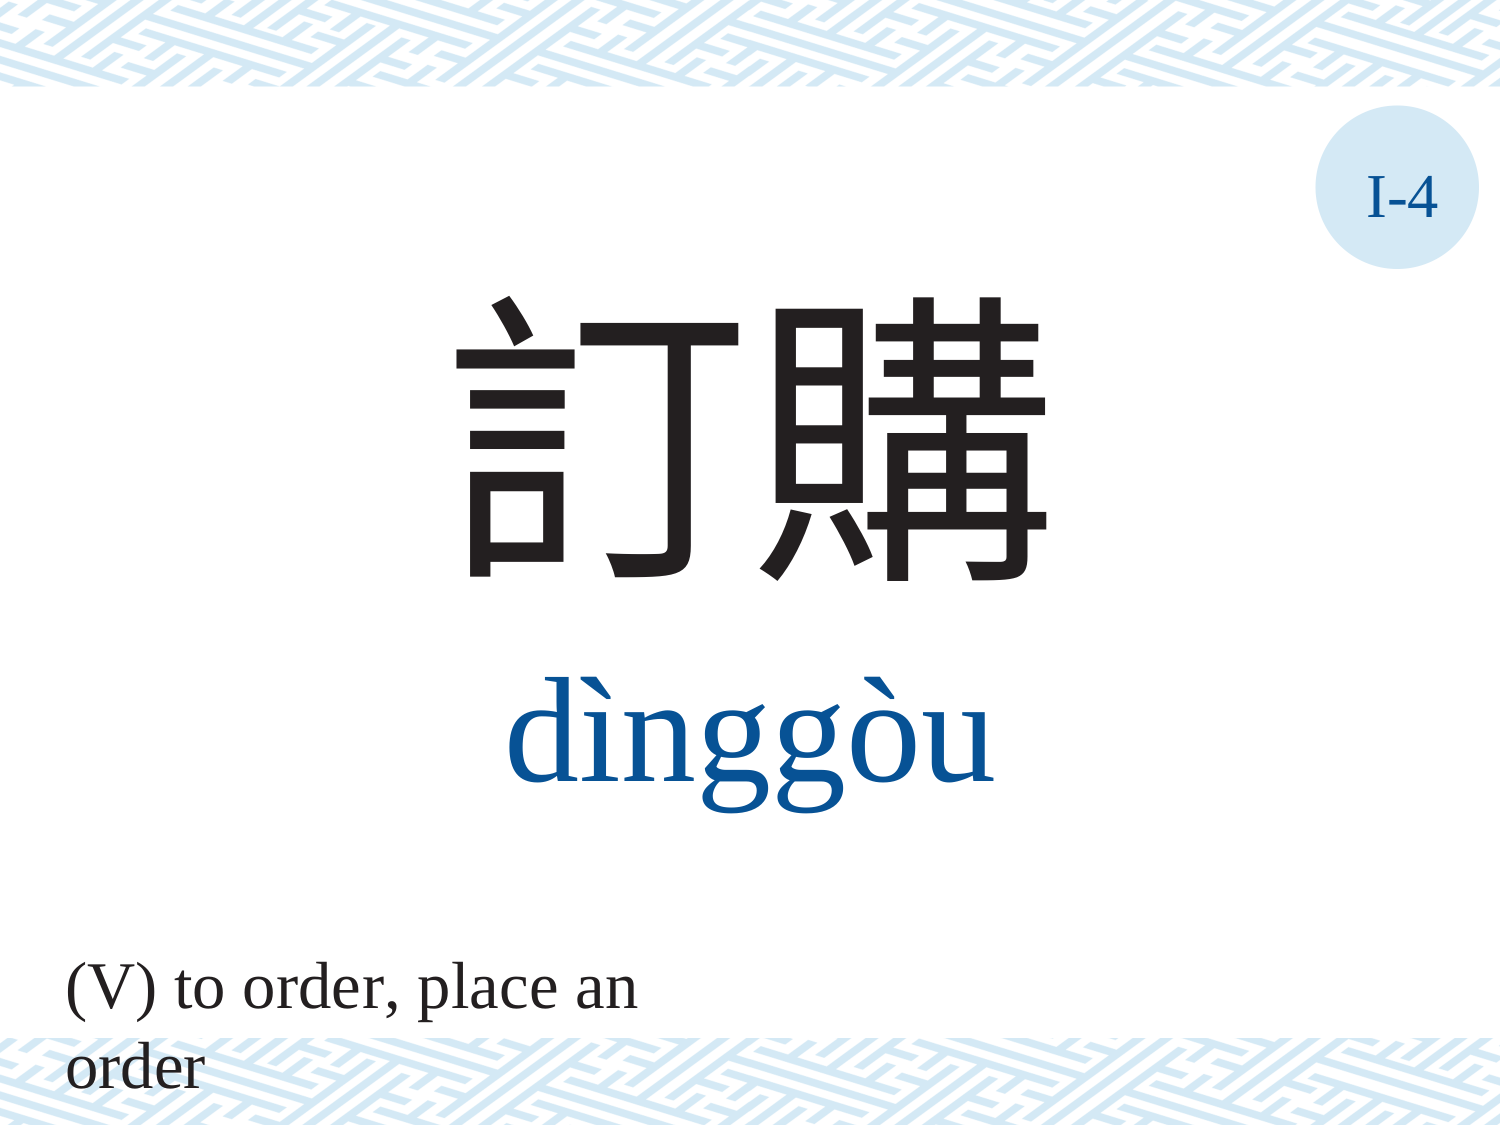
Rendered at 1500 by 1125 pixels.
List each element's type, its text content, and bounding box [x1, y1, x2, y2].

picture [0, 0, 1500, 1125]
text_box (V) to order, place an order [62, 942, 794, 1103]
text_box I-4 訂購 dìnggòu [439, 154, 1441, 812]
